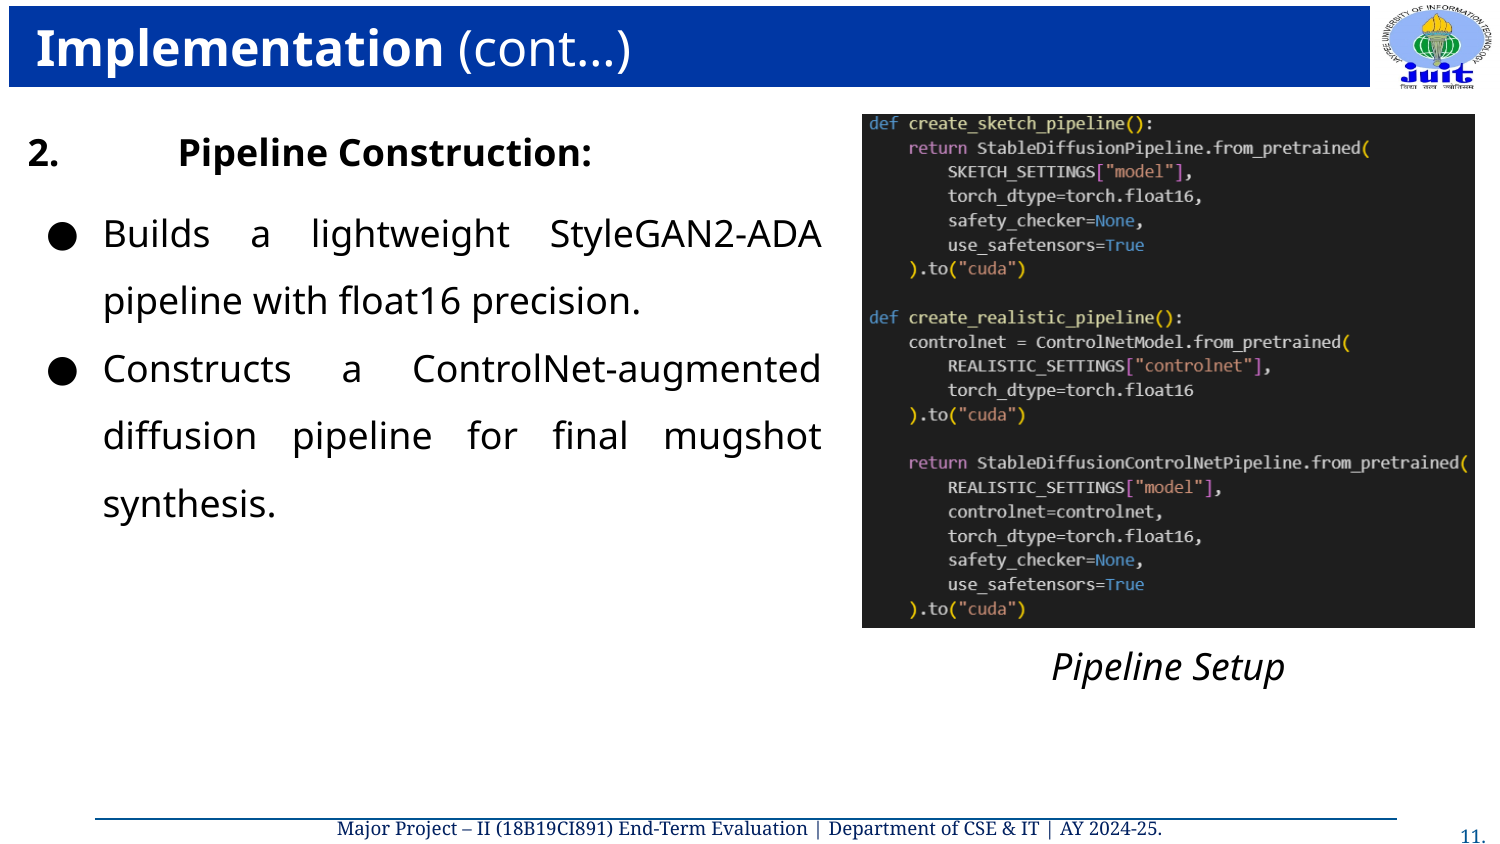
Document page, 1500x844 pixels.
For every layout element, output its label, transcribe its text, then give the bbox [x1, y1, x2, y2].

title Implementation (cont…) [4, 1, 1375, 92]
picture [862, 113, 1476, 628]
picture [1375, 5, 1500, 89]
text_box Pipeline Setup [1001, 636, 1337, 703]
text_box 2. Pipeline Construction: Builds a lightweight StyleGAN2-ADA pipeline with float16 precision. Constructs a ControlNet-augmented diffusion pipeline for final mugshot synthesis. [12, 98, 838, 809]
